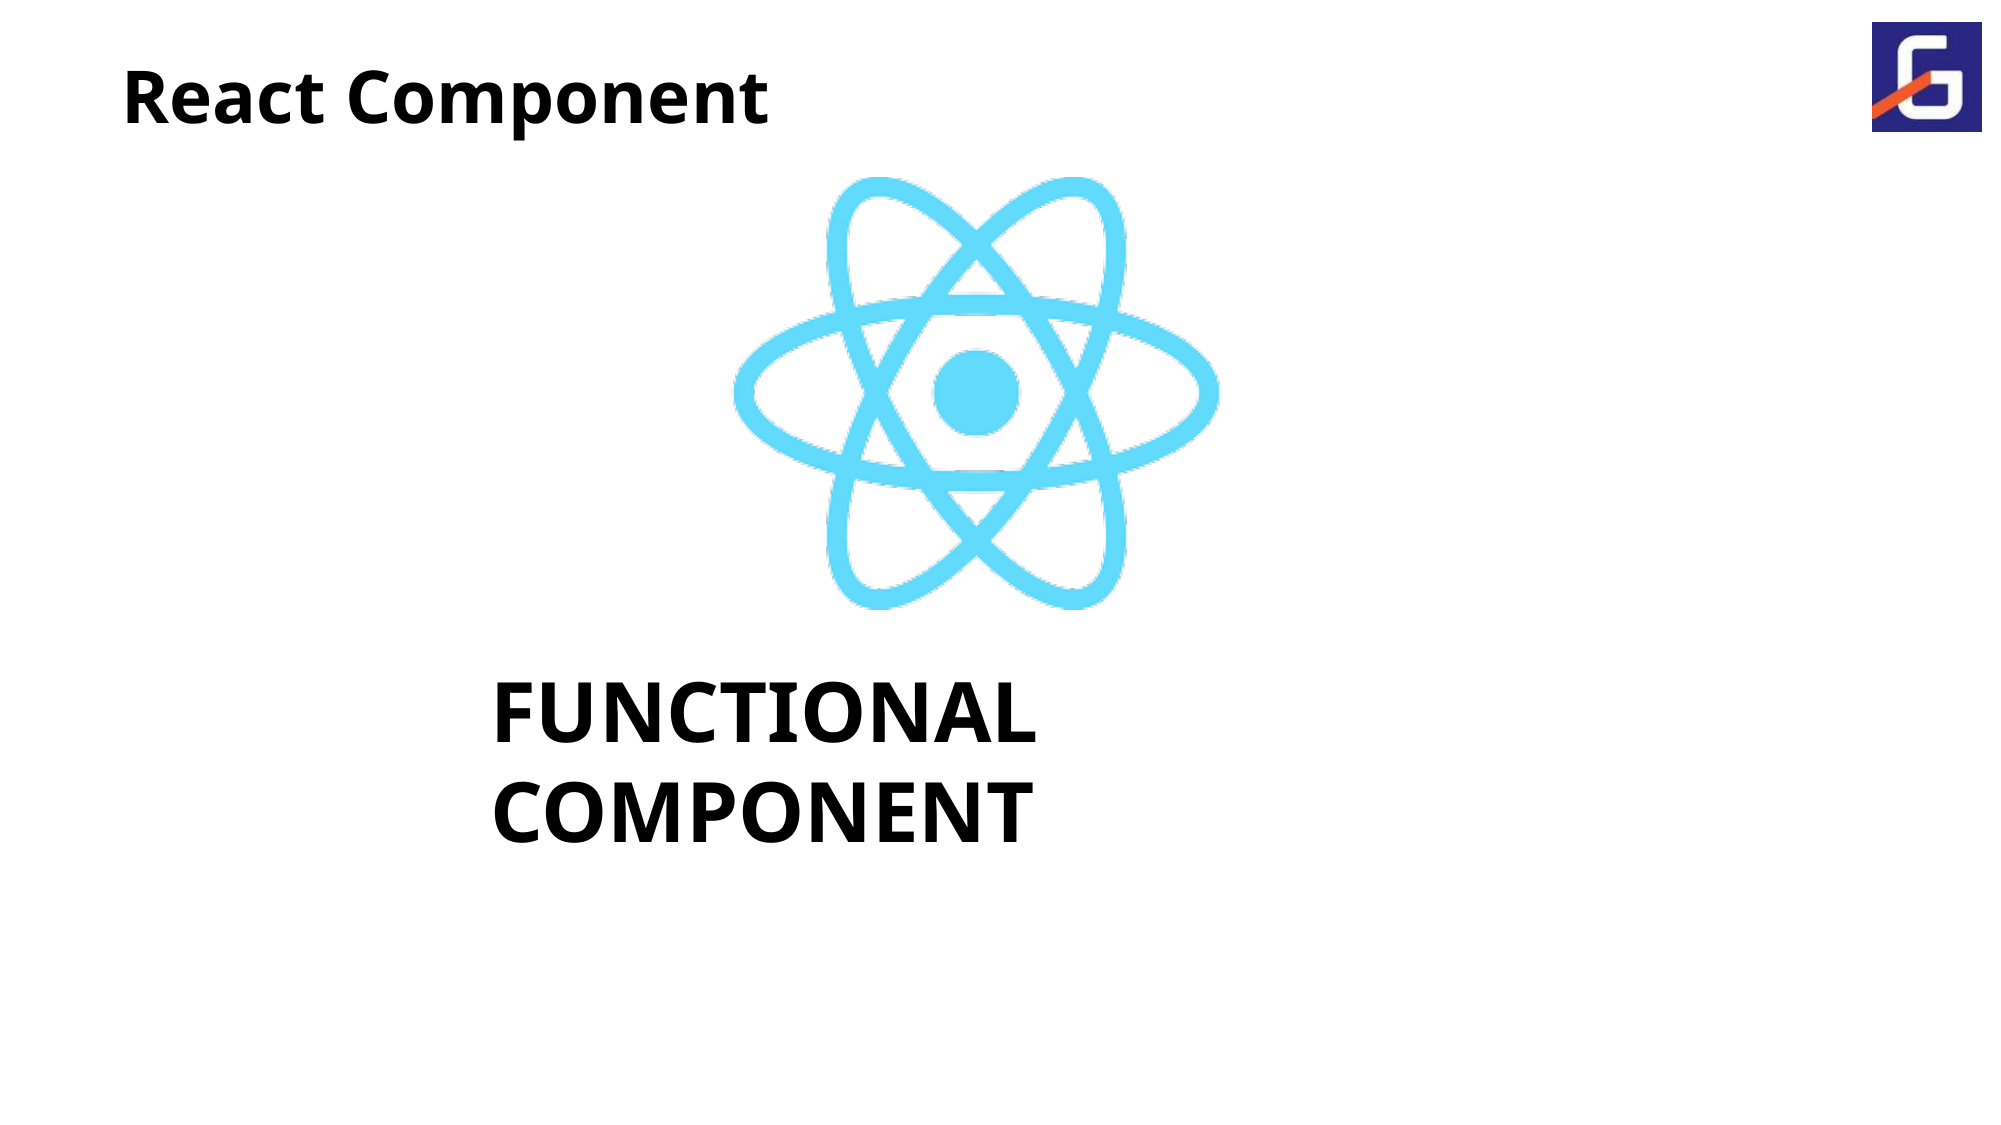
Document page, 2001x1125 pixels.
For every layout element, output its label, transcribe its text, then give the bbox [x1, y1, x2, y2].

text_box [121, 231, 1951, 896]
picture [728, 177, 1226, 610]
text_box React Component [121, 50, 780, 135]
picture [1872, 22, 1982, 132]
text_box FUNCTIONAL COMPONENT [475, 651, 1479, 867]
